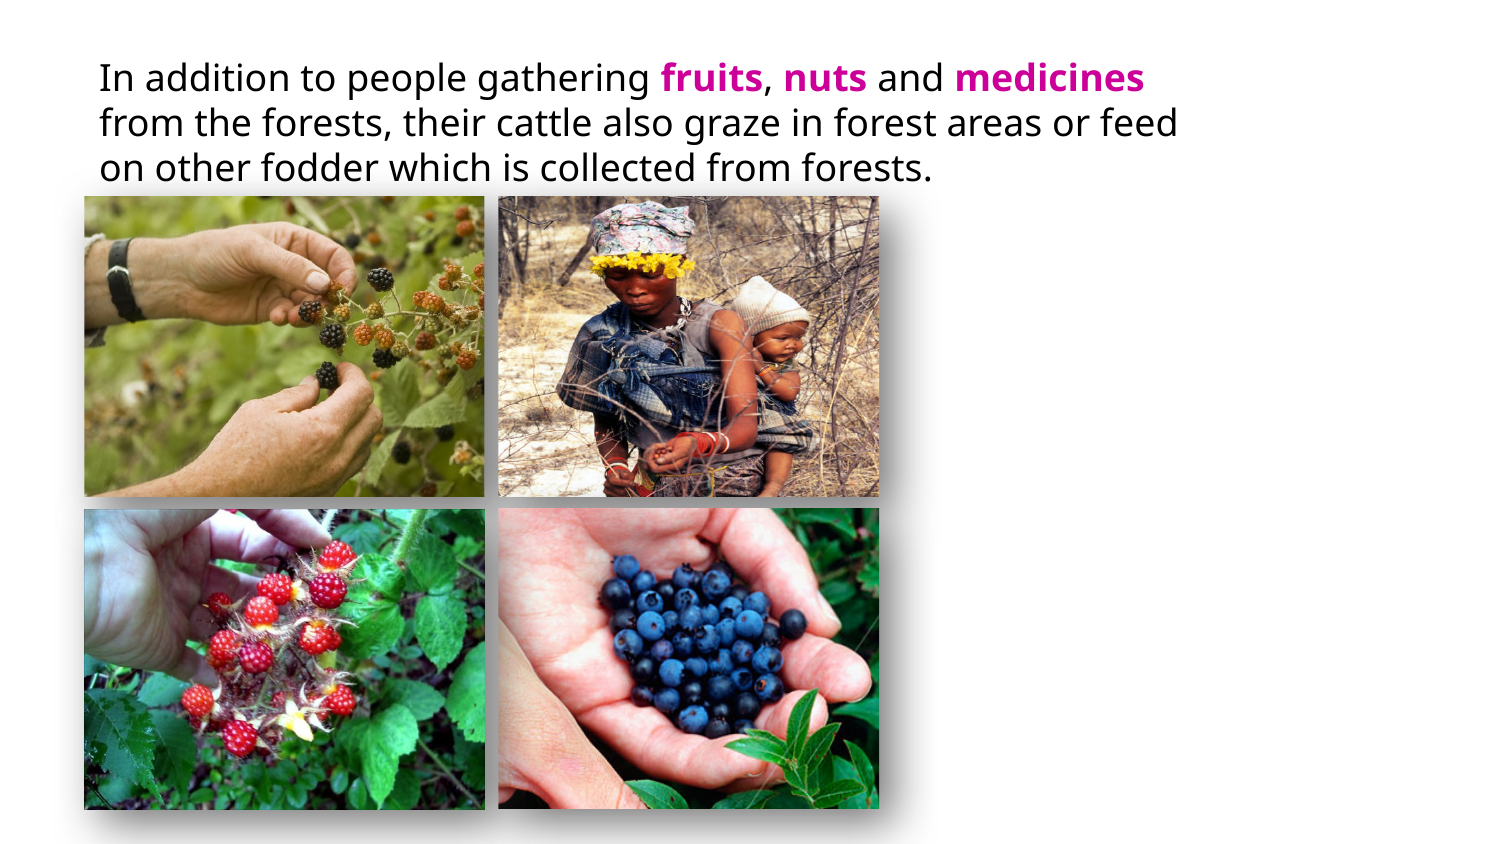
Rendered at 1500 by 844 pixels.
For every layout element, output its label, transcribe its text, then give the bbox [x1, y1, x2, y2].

picture [498, 508, 880, 809]
picture [498, 196, 880, 497]
picture [84, 509, 485, 810]
text_box In addition to people gathering fruits, nuts and medicines from the forests, their cattle also graze in forest areas or feed on other fodder which is collected from forests. [84, 46, 1238, 197]
picture [84, 196, 485, 498]
